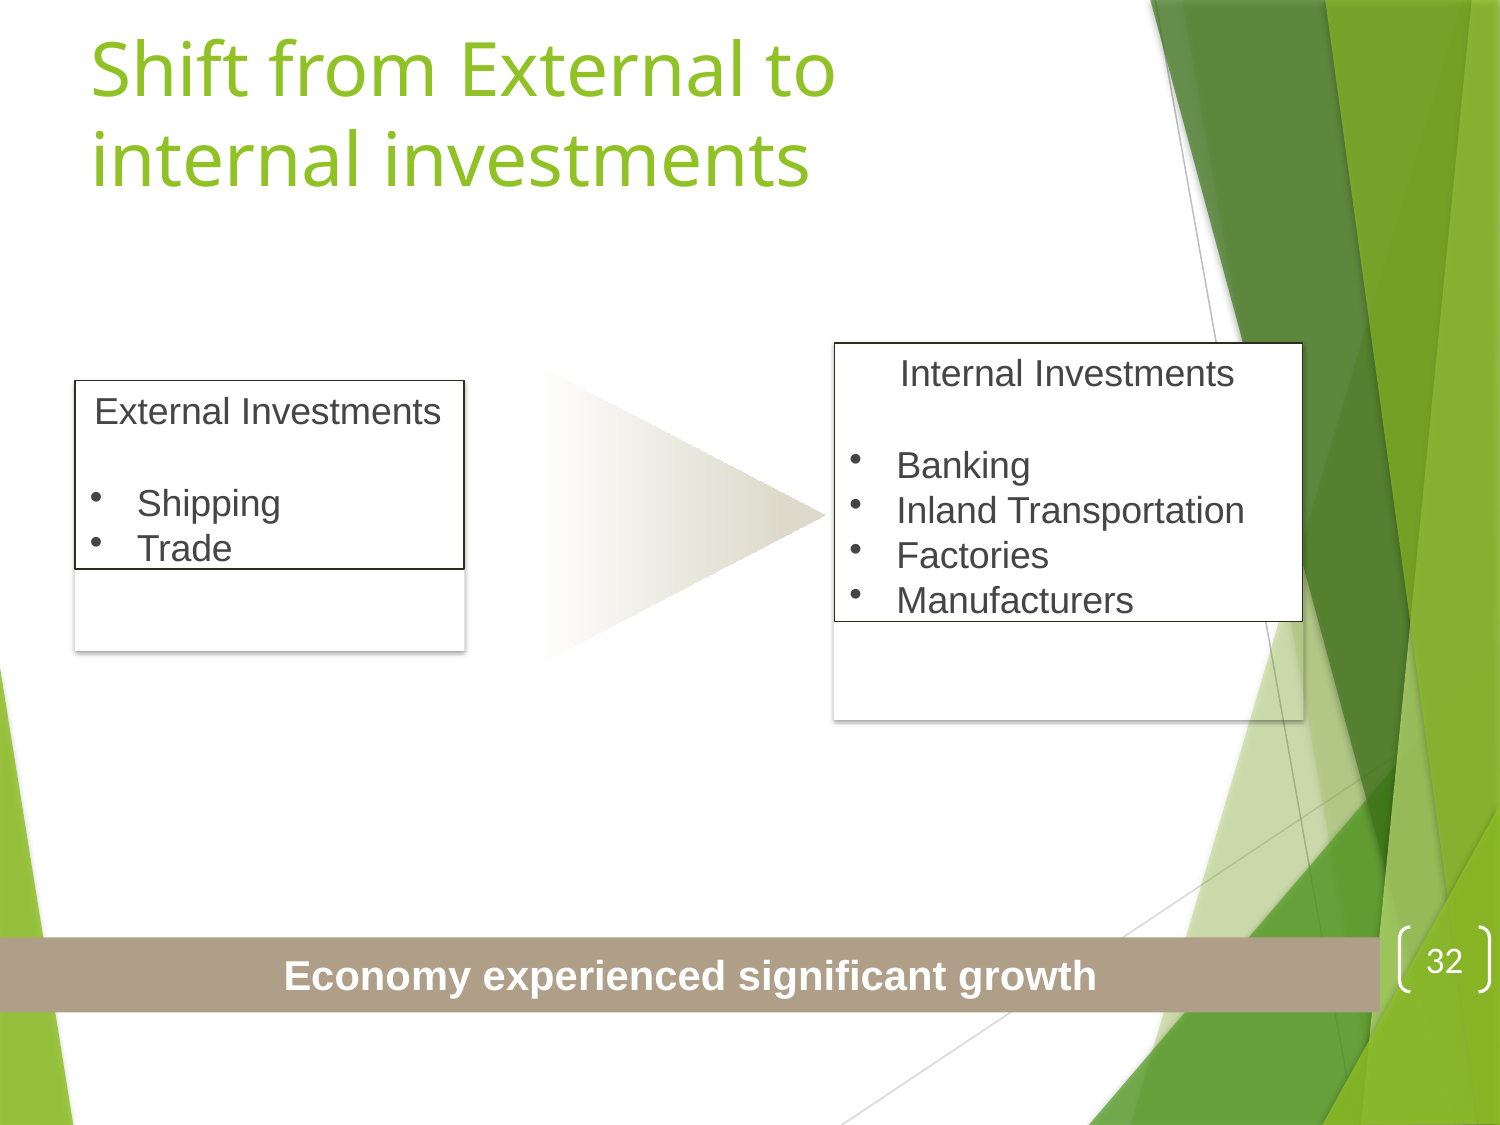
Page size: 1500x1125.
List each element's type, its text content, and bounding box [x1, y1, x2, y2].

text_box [541, 335, 1311, 732]
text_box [61, 372, 475, 663]
title Shift from External to internal investments [87, 19, 987, 210]
text_box [1478, 981, 1490, 992]
text_box [1399, 981, 1411, 992]
text_box [0, 937, 1380, 1013]
text_box Economy experienced significant growth [281, 946, 1099, 999]
text_box 32 [1387, 899, 1500, 981]
